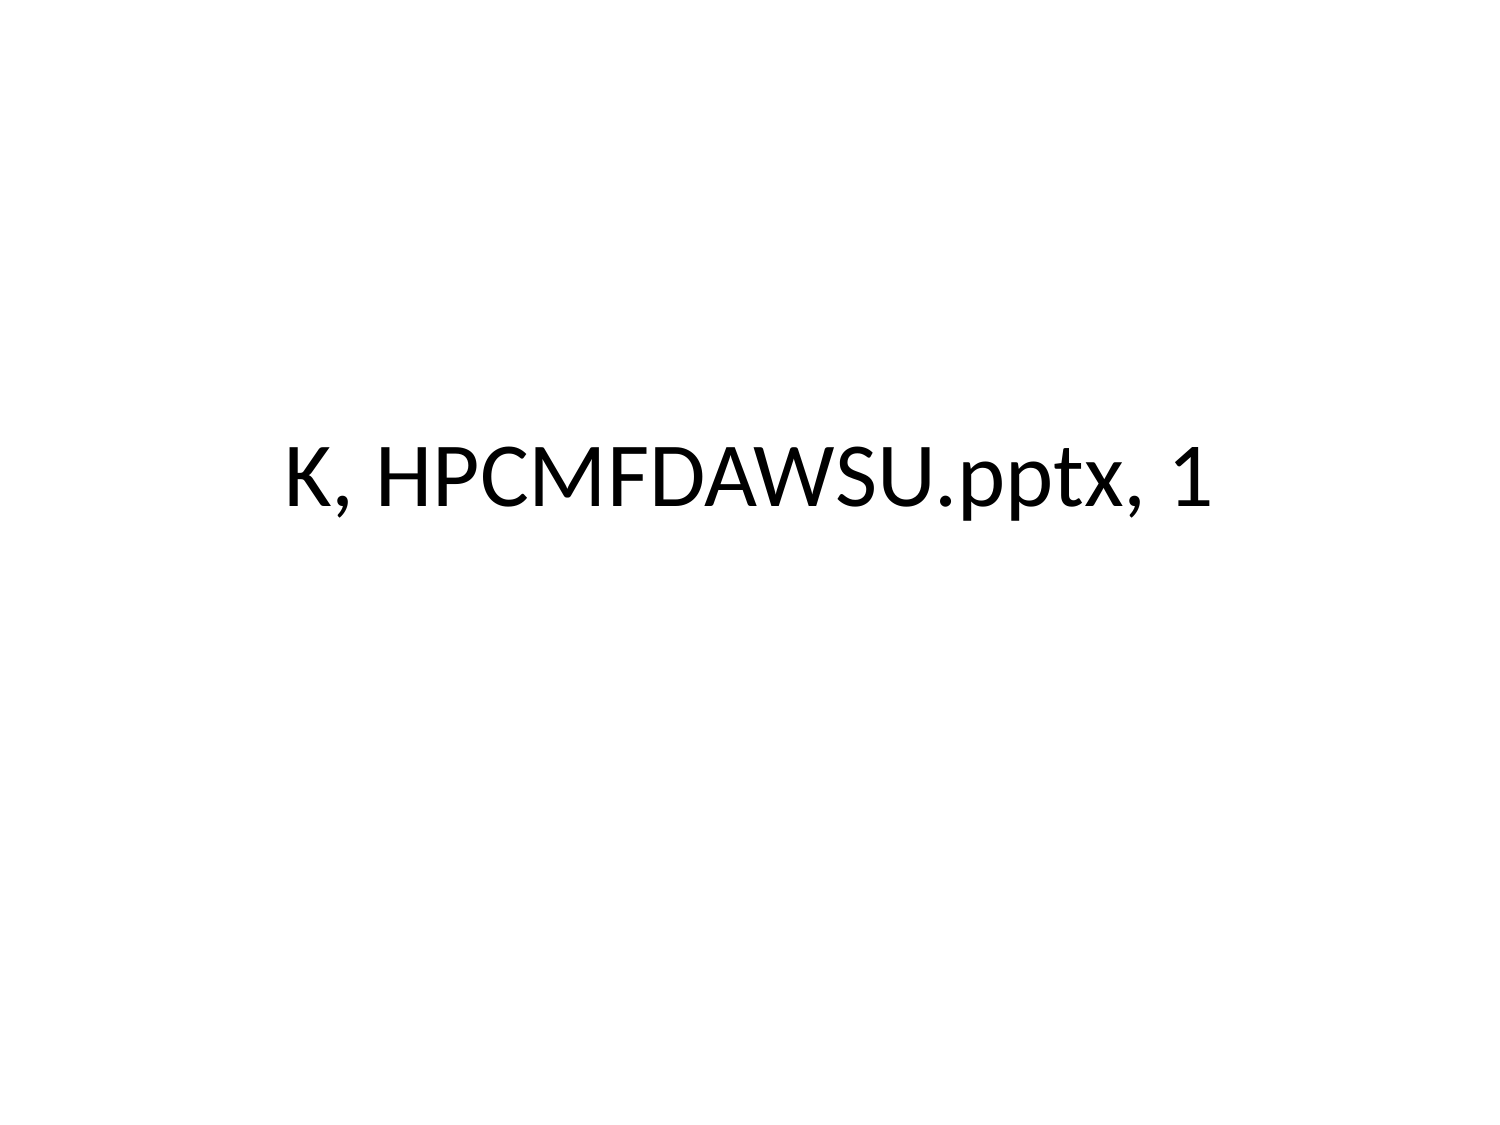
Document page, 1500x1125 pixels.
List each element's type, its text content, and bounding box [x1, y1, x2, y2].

title K, HPCMFDAWSU.pptx, 1 [112, 349, 1388, 591]
